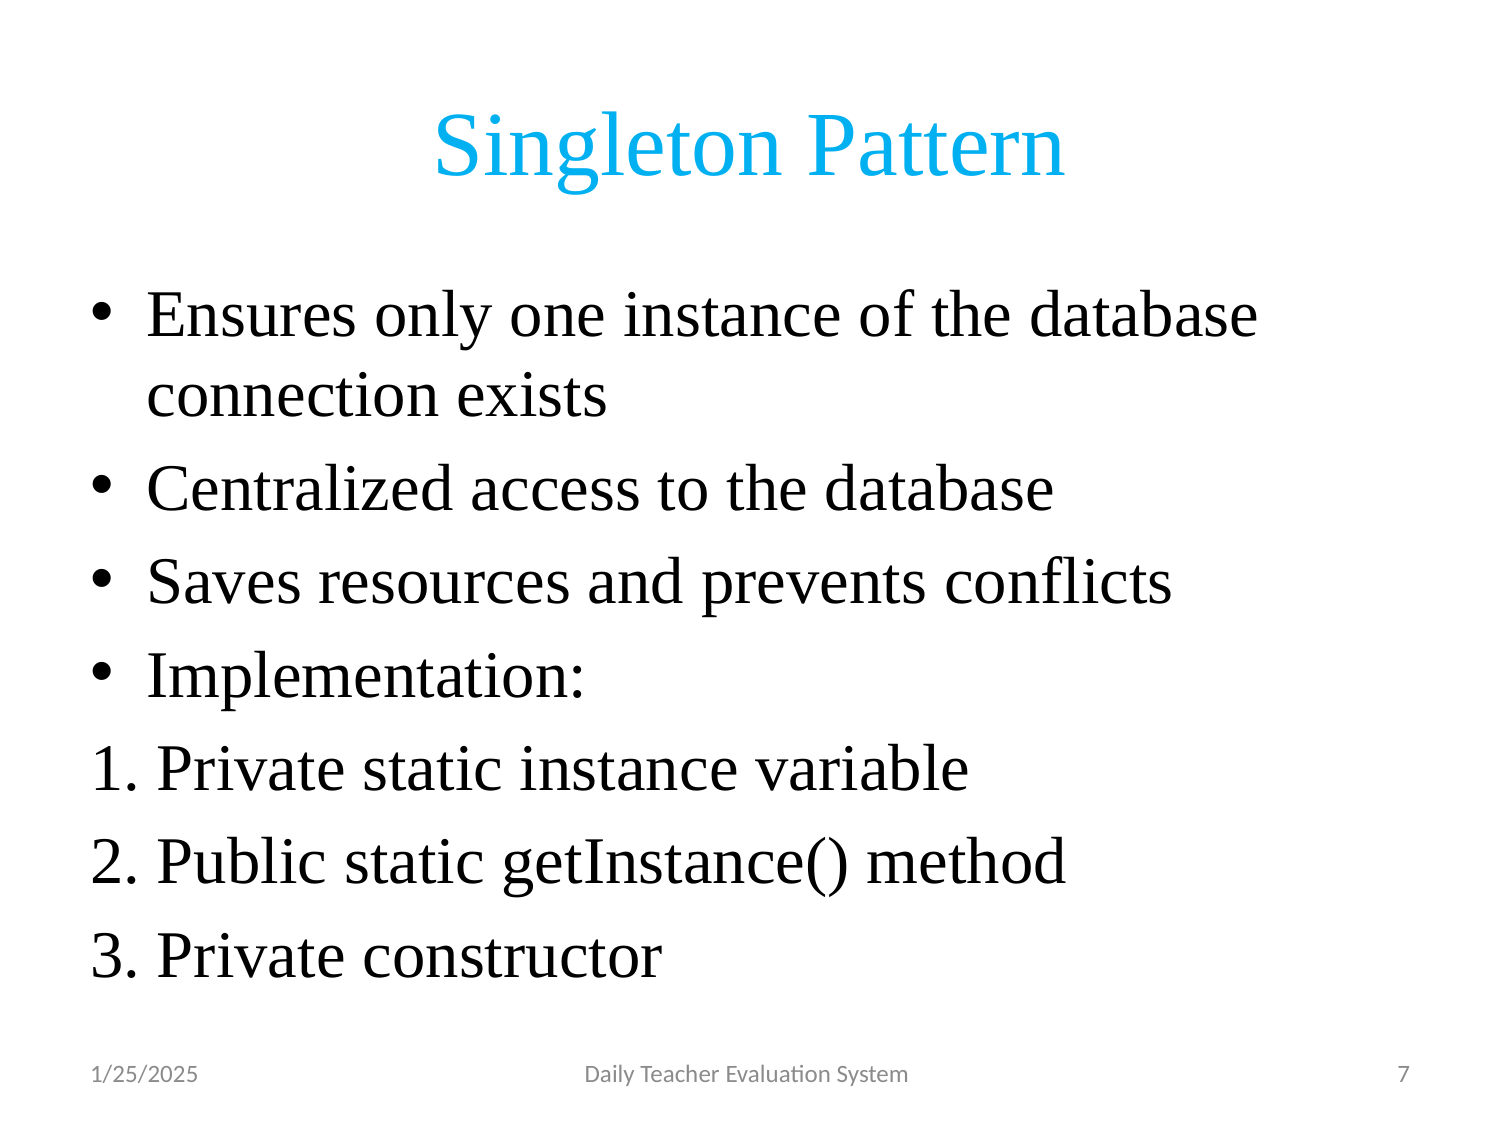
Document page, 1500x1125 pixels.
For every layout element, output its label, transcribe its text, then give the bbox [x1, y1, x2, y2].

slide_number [75, 1042, 425, 1103]
title Singleton Pattern [75, 45, 1425, 233]
footer Daily Teacher Evaluation System [512, 1042, 988, 1103]
slide_number 7 [1074, 1042, 1425, 1103]
list Ensures only one instance of the database connection exists Centralized access to the database Saves resources and prevents conflicts Implementation: 1. Private static instance variable 2. Public static getInstance() method 3. Private constructor [75, 262, 1425, 1005]
